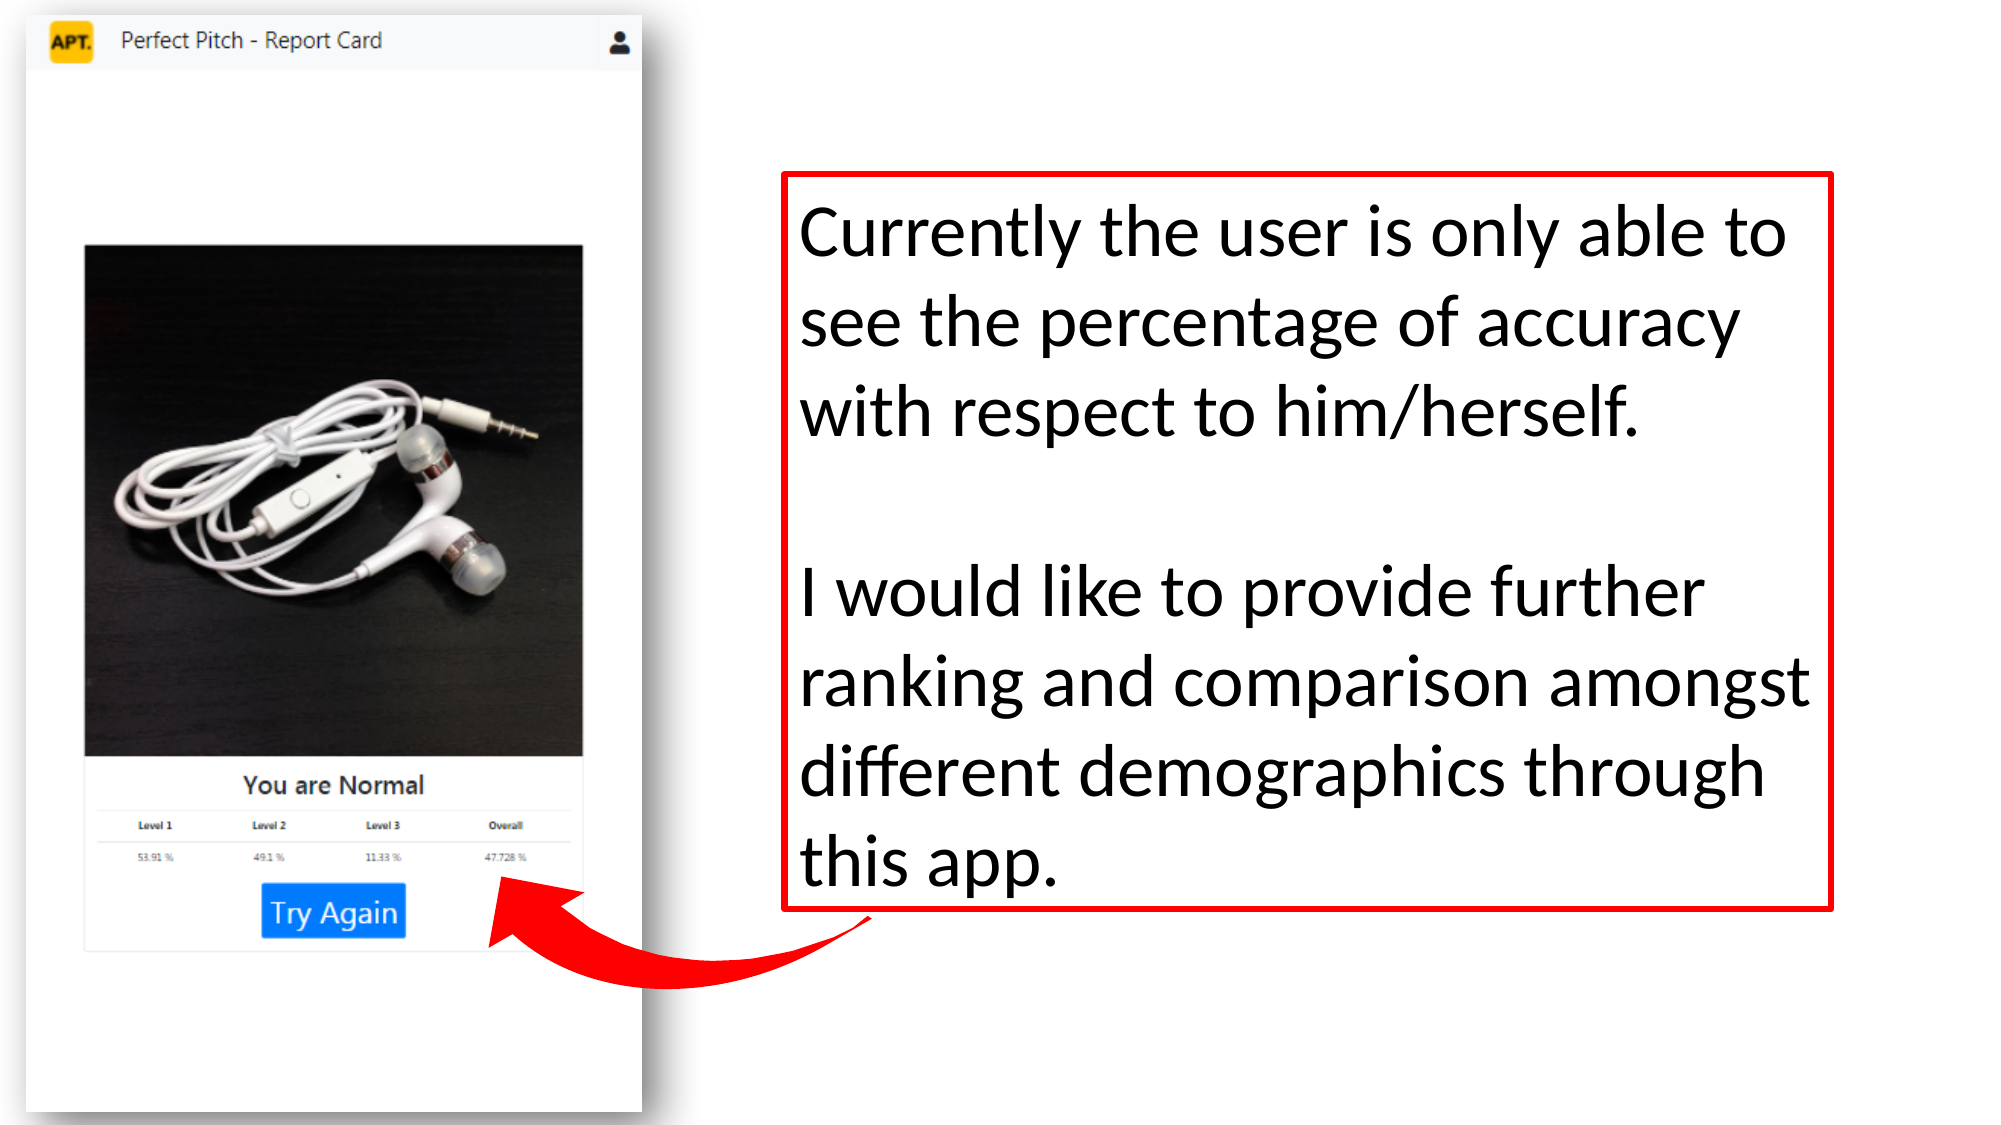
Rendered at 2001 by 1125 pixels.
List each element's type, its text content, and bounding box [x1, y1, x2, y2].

text_box [642, 914, 874, 991]
text_box Currently the user is only able to see the percentage of accuracy with respect to him/herself. I would like to provide further ranking and comparison amongst different demographics through this app. [784, 174, 1832, 909]
picture [26, 15, 642, 1112]
